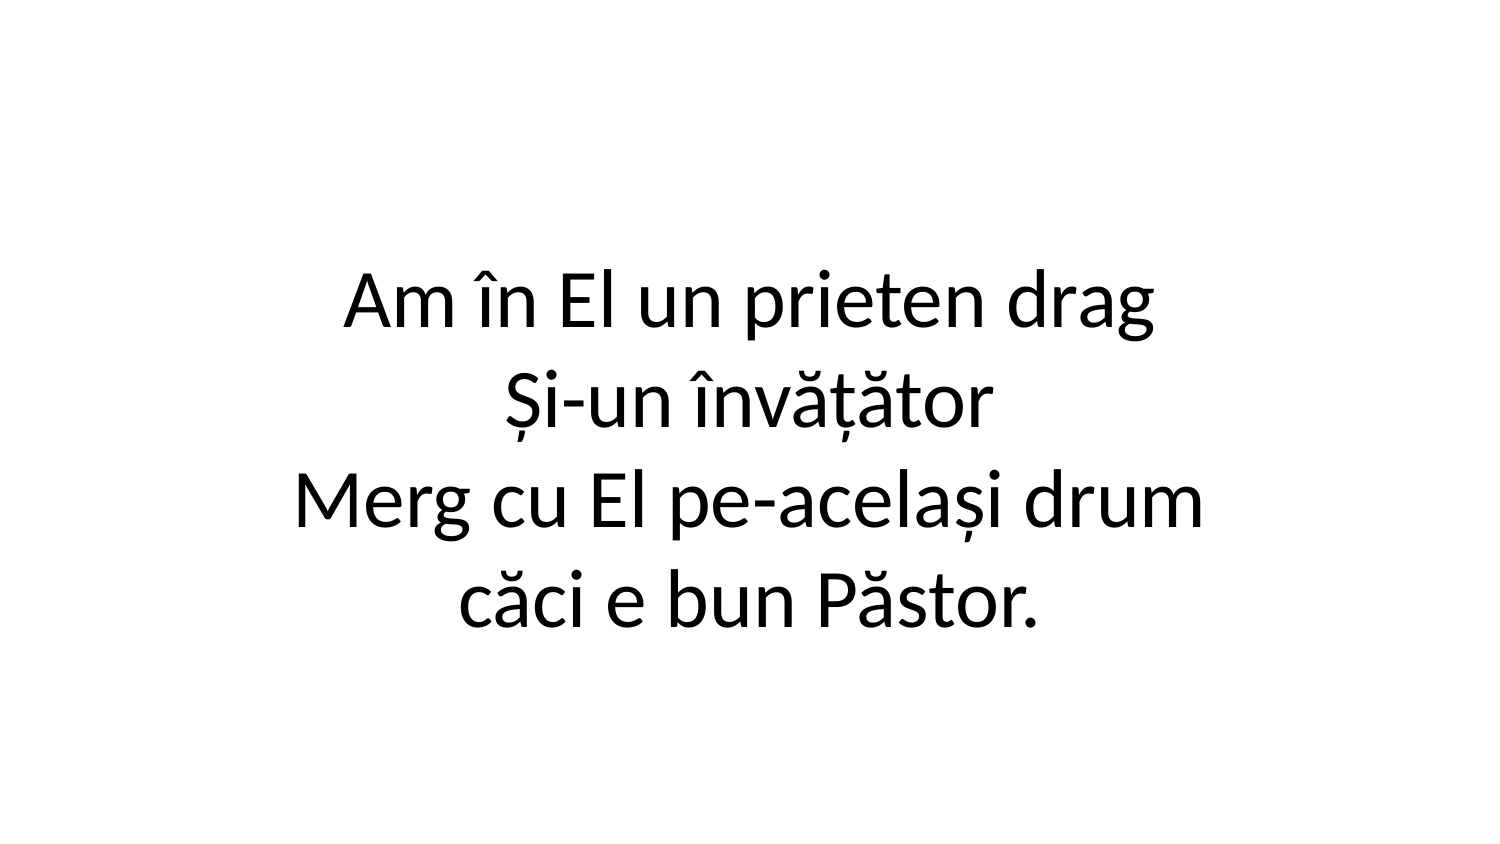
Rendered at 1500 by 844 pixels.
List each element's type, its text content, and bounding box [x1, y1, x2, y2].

text_box Am în El un prieten drag Și-un învățător Merg cu El pe-același drum căci e bun Păstor. [277, 192, 1223, 652]
